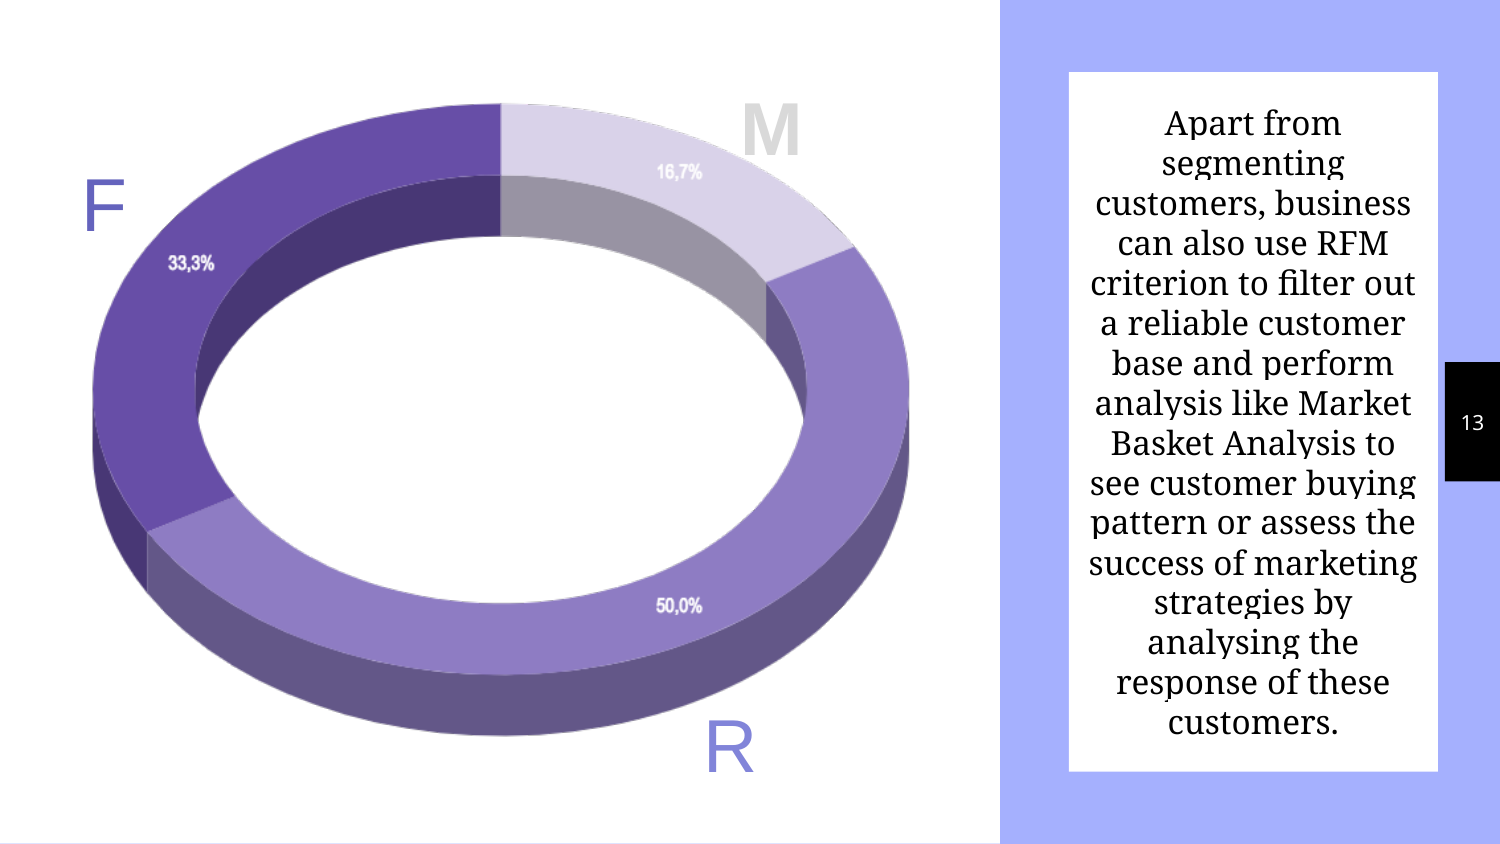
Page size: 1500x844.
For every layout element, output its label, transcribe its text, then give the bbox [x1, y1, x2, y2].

text_box R [980, 682, 1383, 834]
slide_number 13 [1444, 362, 1500, 482]
list Apart from segmenting customers, business can also use RFM criterion to filter out a reliable customer base and perform analysis like Market Basket Analysis to see customer buying pattern or assess the success of marketing strategies by analysing the response of these customers. [1068, 72, 1438, 772]
text_box M [982, 65, 1420, 146]
picture [24, 12, 979, 829]
